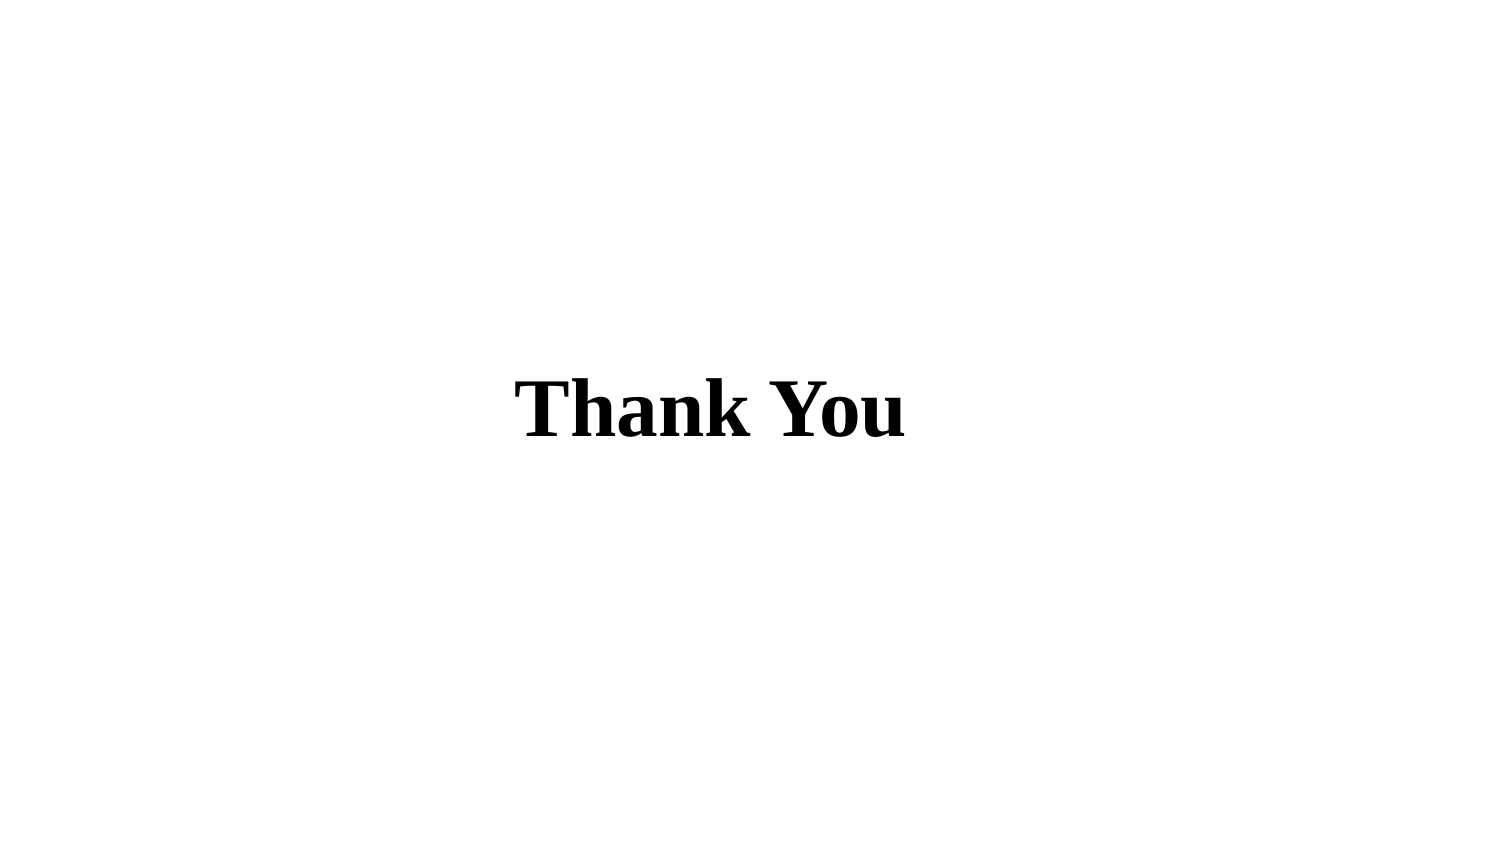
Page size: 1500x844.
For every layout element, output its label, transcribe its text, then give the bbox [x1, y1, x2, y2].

title Thank You [499, 346, 1001, 472]
